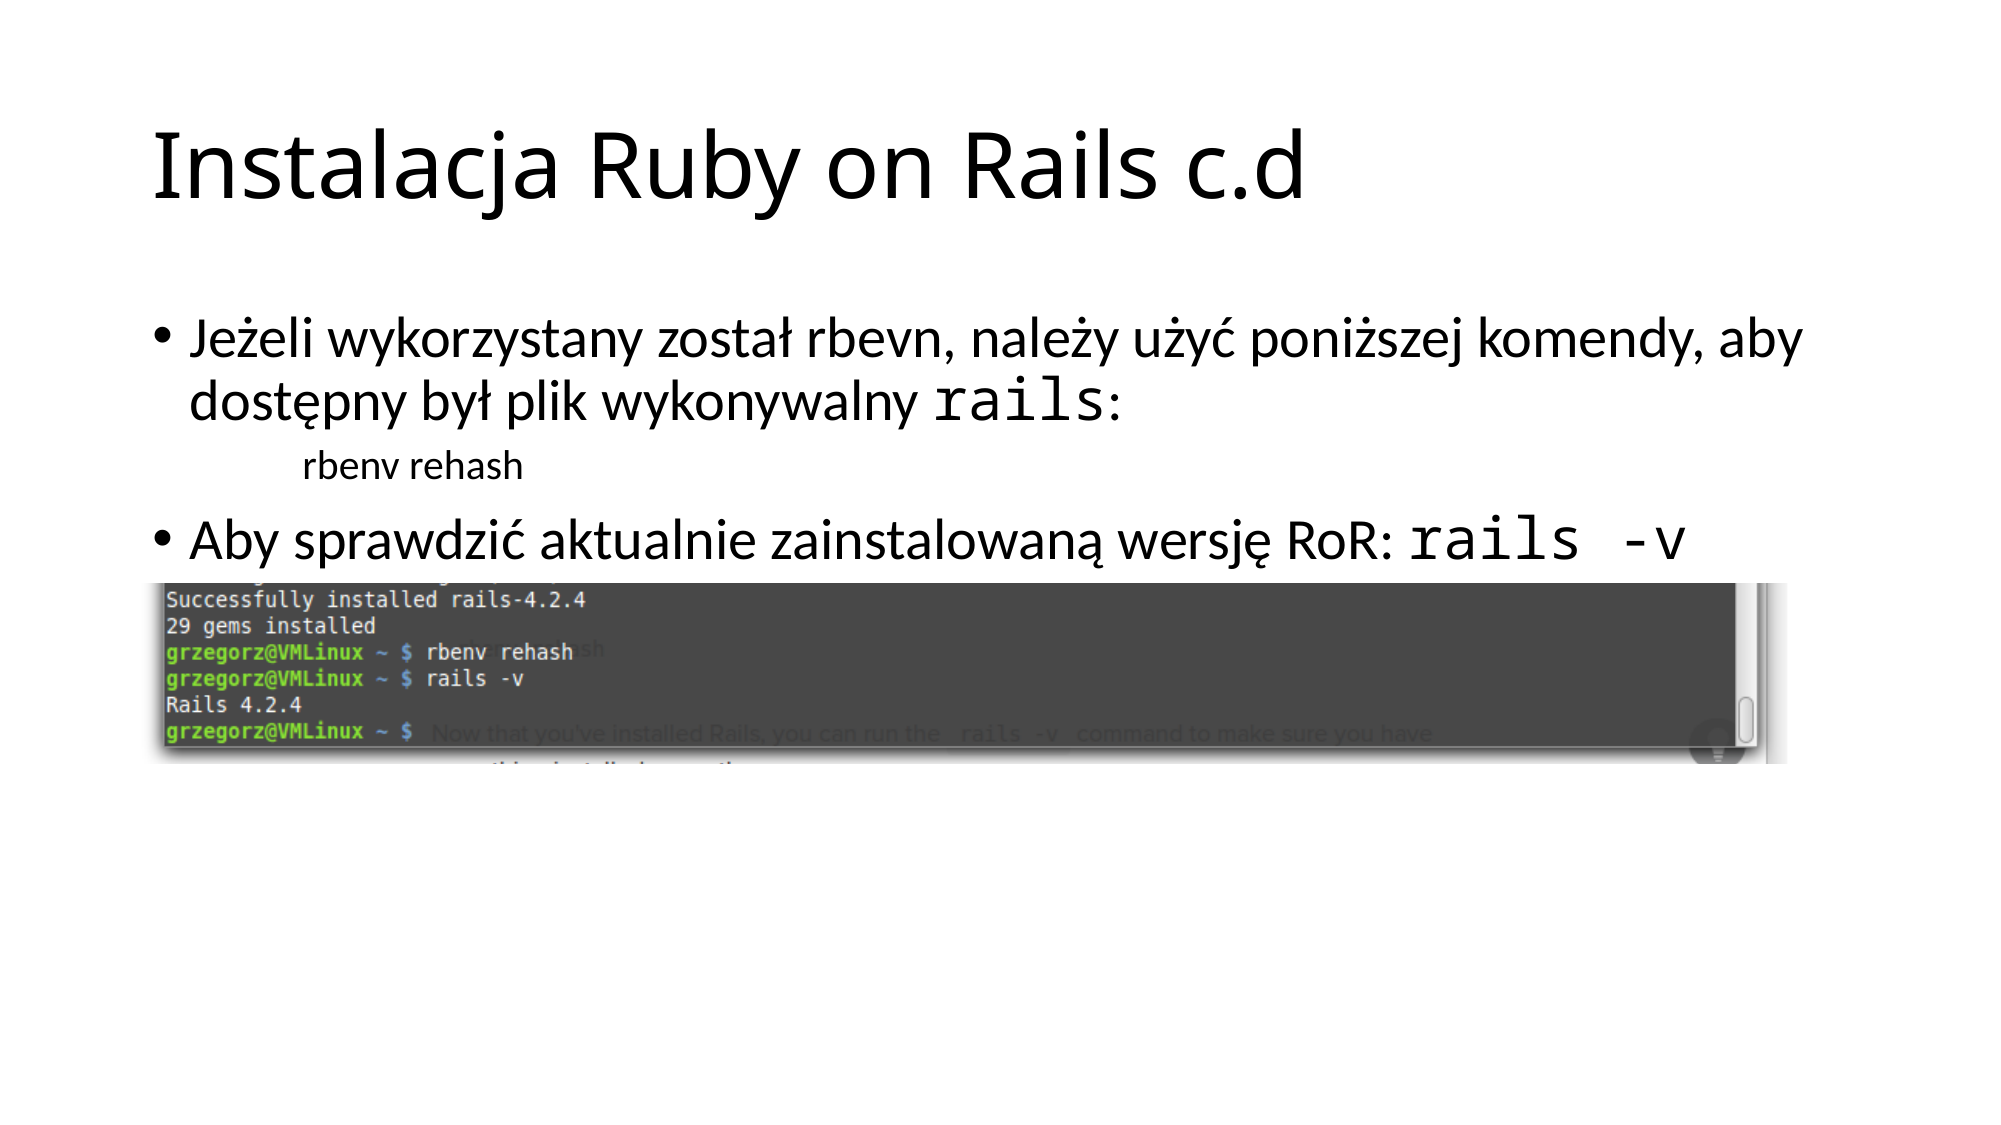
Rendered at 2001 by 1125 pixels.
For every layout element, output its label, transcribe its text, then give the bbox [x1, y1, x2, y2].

picture [137, 583, 1788, 764]
title Instalacja Ruby on Rails c.d [137, 59, 1863, 278]
list Jeżeli wykorzystany został rbevn, należy użyć poniższej komendy, aby dostępny był plik wykonywalny rails: rbenv rehash Aby sprawdzić aktualnie zainstalowaną wersję RoR: rails -v [137, 299, 1863, 1014]
